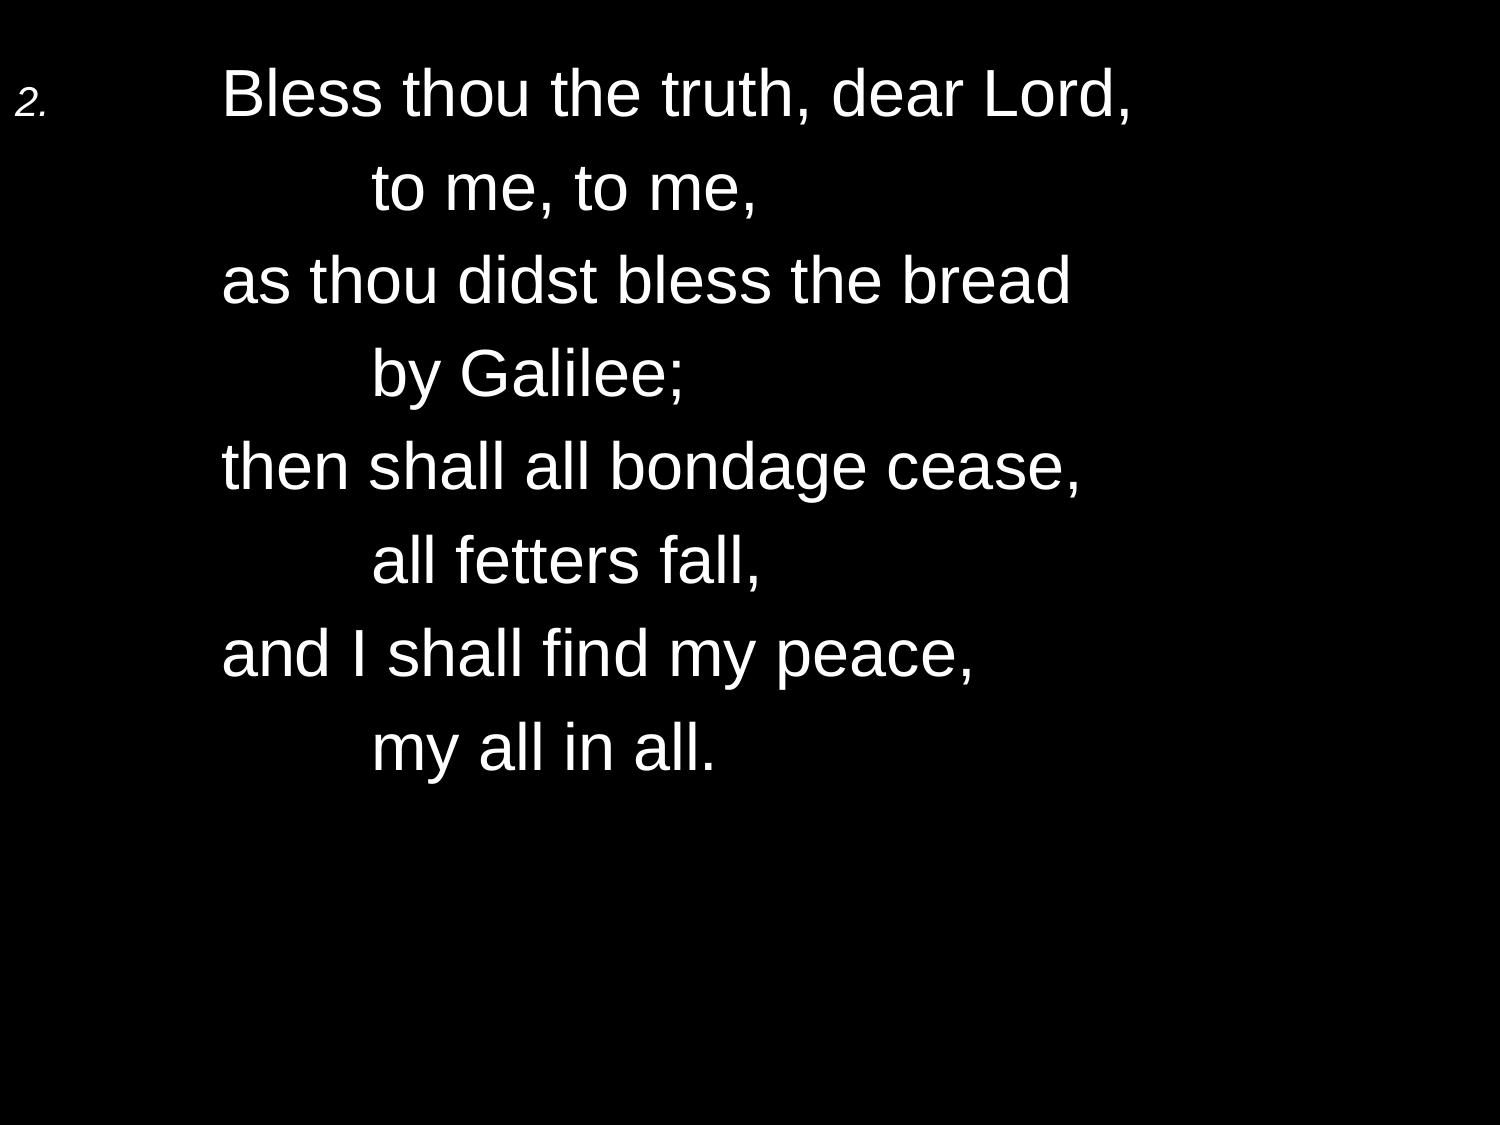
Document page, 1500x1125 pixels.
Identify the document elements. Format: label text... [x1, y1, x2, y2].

list 2. Bless thou the truth, dear Lord, to me, to me, as thou didst bless the bread by Galilee; then shall all bondage cease, all fetters fall, and I shall find my peace, my all in all. [0, 42, 1500, 1047]
